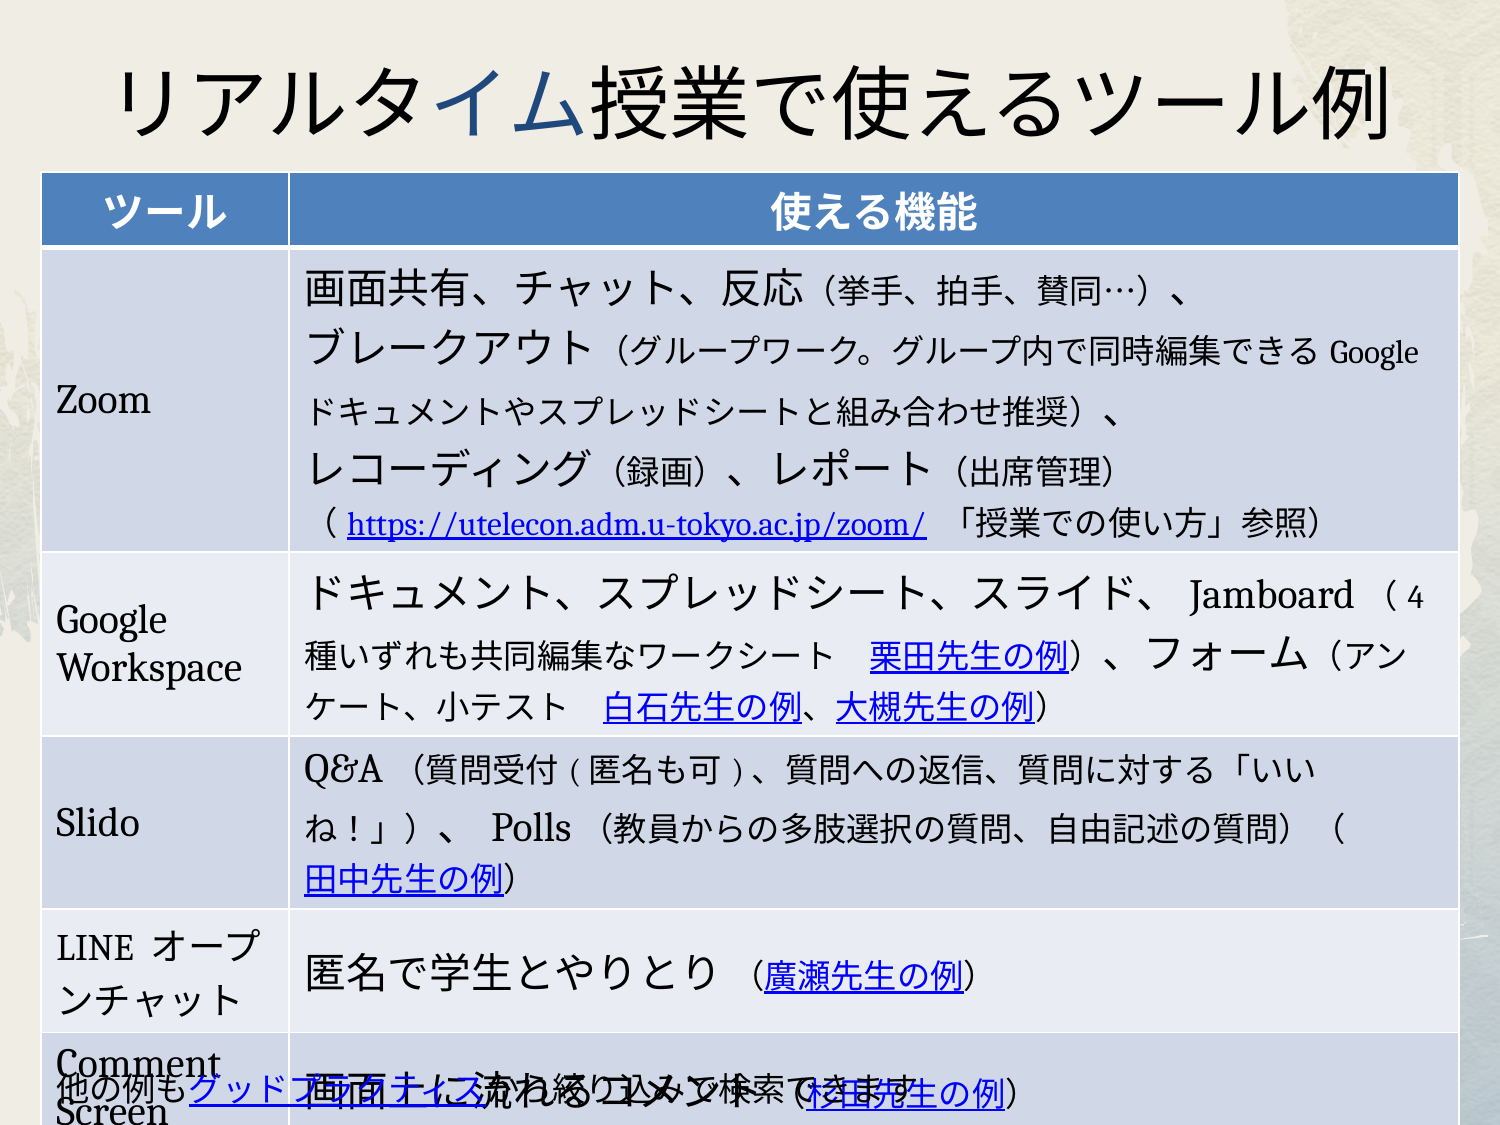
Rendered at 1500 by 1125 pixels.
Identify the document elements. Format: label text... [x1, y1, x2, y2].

table_header ツール [42, 173, 288, 245]
table_cell Zoom [42, 250, 288, 551]
table_cell LINE オープンチャット [42, 910, 288, 1032]
table_cell 匿名で学生とやりとり （廣瀬先生の例） [290, 910, 1458, 1032]
table_cell ドキュメント、スプレッドシート、スライド、Jamboard（4種いずれも共同編集なワークシート 栗田先生の例）、フォーム（アンケート、小テスト 白石先生の例、大槻先生の例） [290, 553, 1458, 735]
table_cell Q&A（質問受付(匿名も可)、質問への返信、質問に対する「いいね！」）、Polls（教員からの多肢選択の質問、自由記述の質問）（田中先生の例） [290, 737, 1458, 908]
table_cell 画面上に流れるコメント （杉田先生の例） [290, 1033, 1458, 1125]
table_cell 画面共有、チャット、反応（挙手、拍手、賛同…）、 ブレークアウト（グループワーク。グループ内で同時編集できるGoogle ドキュメントやスプレッドシートと組み合わせ推奨）、 レコーディング（録画）、レポート（出席管理） （https://utelecon.adm.u-tokyo.ac.jp/zoom/ 「授業での使い方」参照） [290, 250, 1458, 551]
table_cell Google Workspace [42, 553, 288, 735]
table_cell Slido [42, 737, 288, 908]
table_header 使える機能 [290, 173, 1458, 245]
title リアルタイム授業で使えるツール例 [41, 7, 1459, 171]
text_box 他の例もグッドプラクティスから絞り込みで検索できます [41, 1061, 1248, 1124]
table_cell Comment Screen [42, 1033, 288, 1061]
